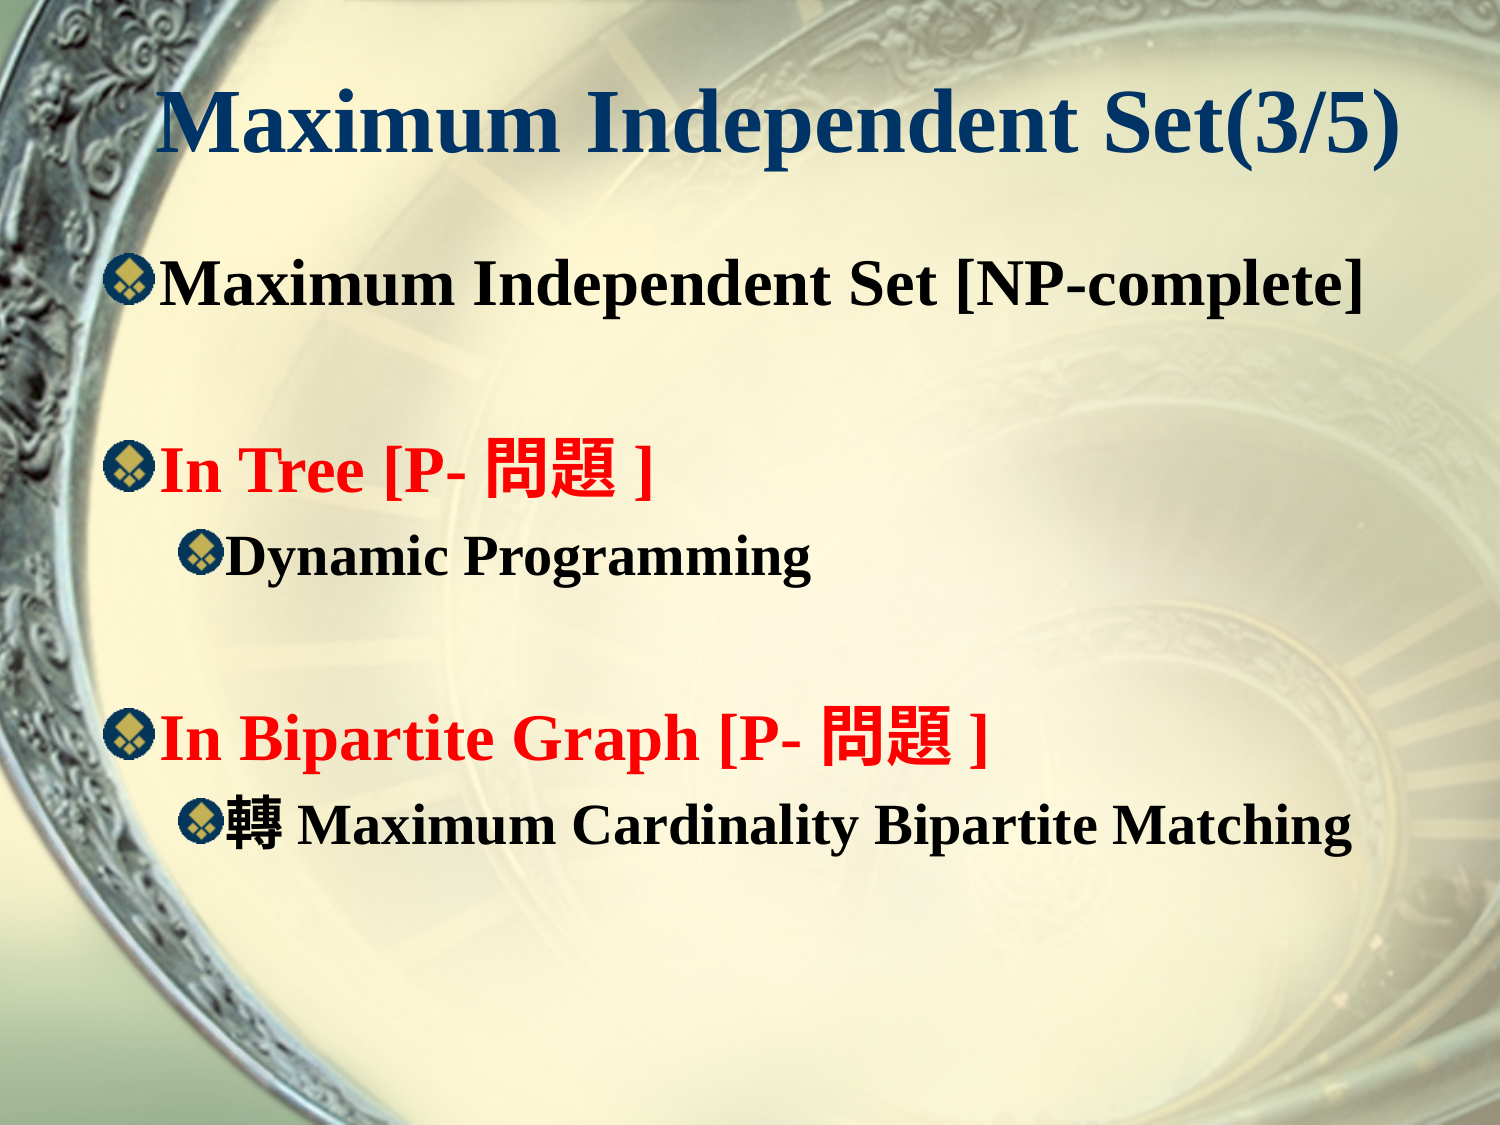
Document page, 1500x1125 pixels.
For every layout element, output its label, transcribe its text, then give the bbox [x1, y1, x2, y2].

title Maximum Independent Set(3/5) [112, 66, 1447, 204]
list Maximum Independent Set [NP-complete] In Tree [P-問題] Dynamic Programming In Bipartite Graph [P-問題] 轉Maximum Cardinality Bipartite Matching [88, 231, 1414, 1049]
picture [0, 0, 1500, 1125]
